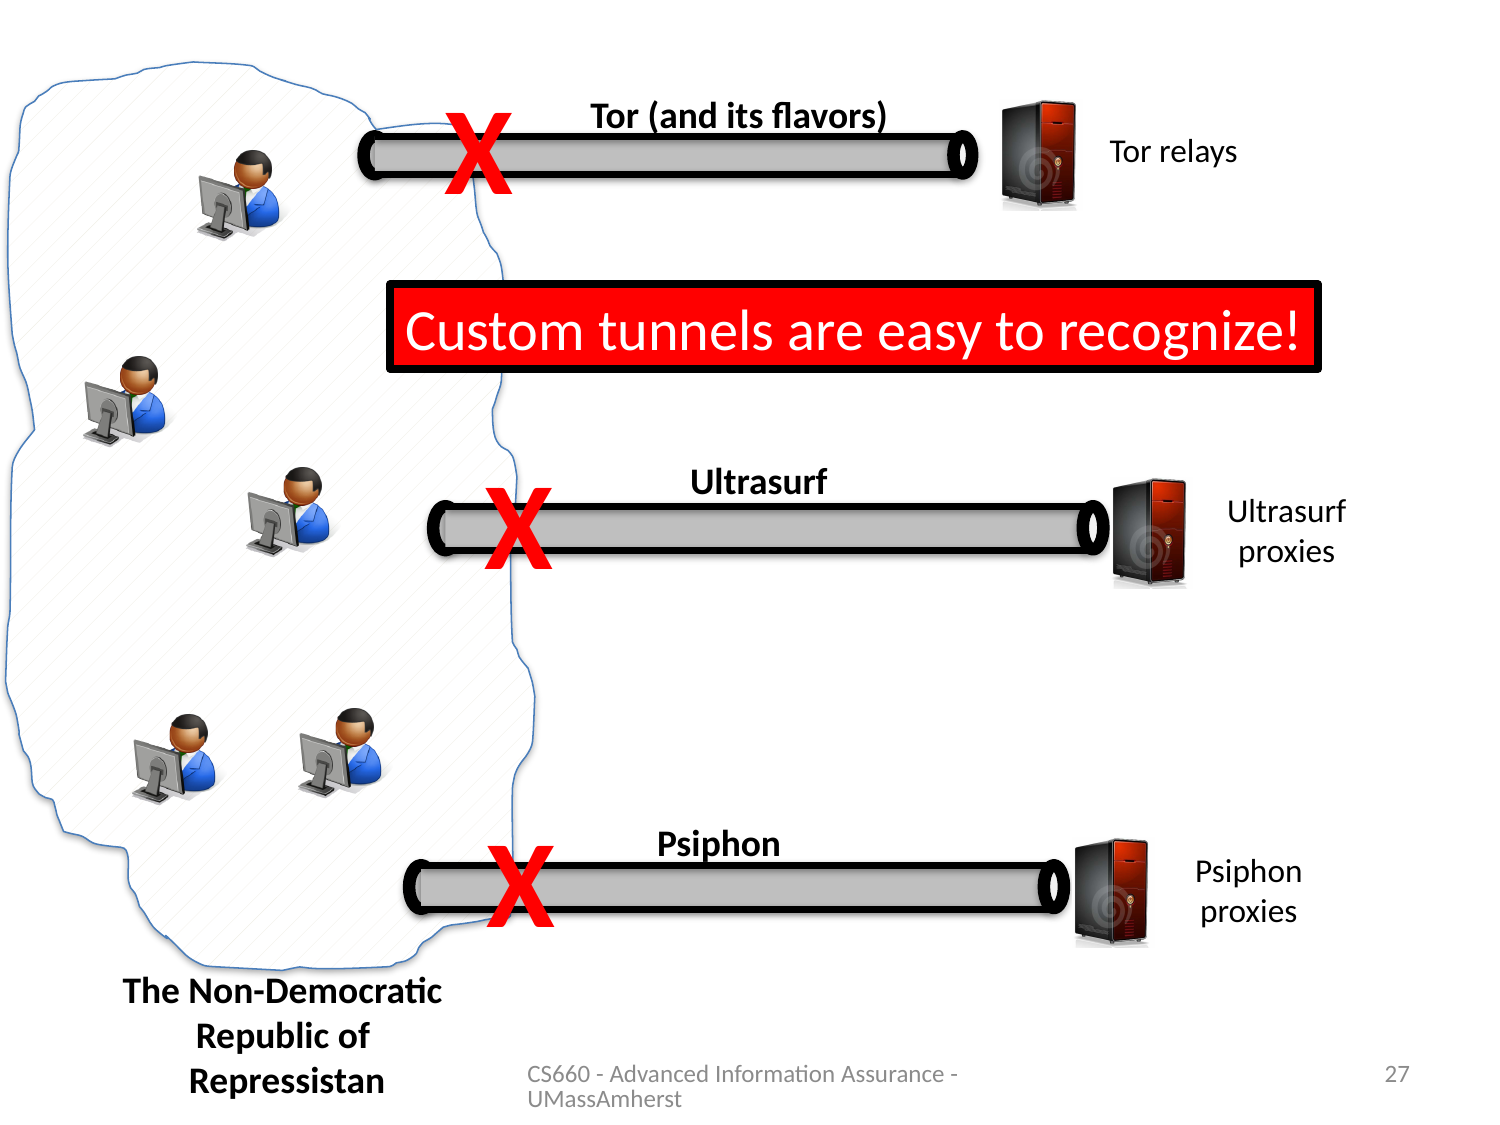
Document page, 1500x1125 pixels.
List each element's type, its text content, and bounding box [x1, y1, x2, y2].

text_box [363, 83, 973, 175]
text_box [432, 449, 1104, 551]
slide_number 27 [1074, 1042, 1425, 1103]
picture [191, 144, 291, 244]
text_box Custom tunnels are easy to recognize! [540, 284, 1319, 369]
picture [241, 461, 341, 561]
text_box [5, 61, 536, 1111]
picture [127, 708, 227, 808]
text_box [1109, 477, 1364, 589]
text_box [999, 99, 1257, 211]
footer CS660 - Advanced Information Assurance - UMassAmherst [540, 1042, 988, 1103]
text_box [408, 810, 1065, 910]
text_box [1071, 836, 1319, 949]
picture [293, 701, 393, 802]
picture [77, 350, 178, 450]
